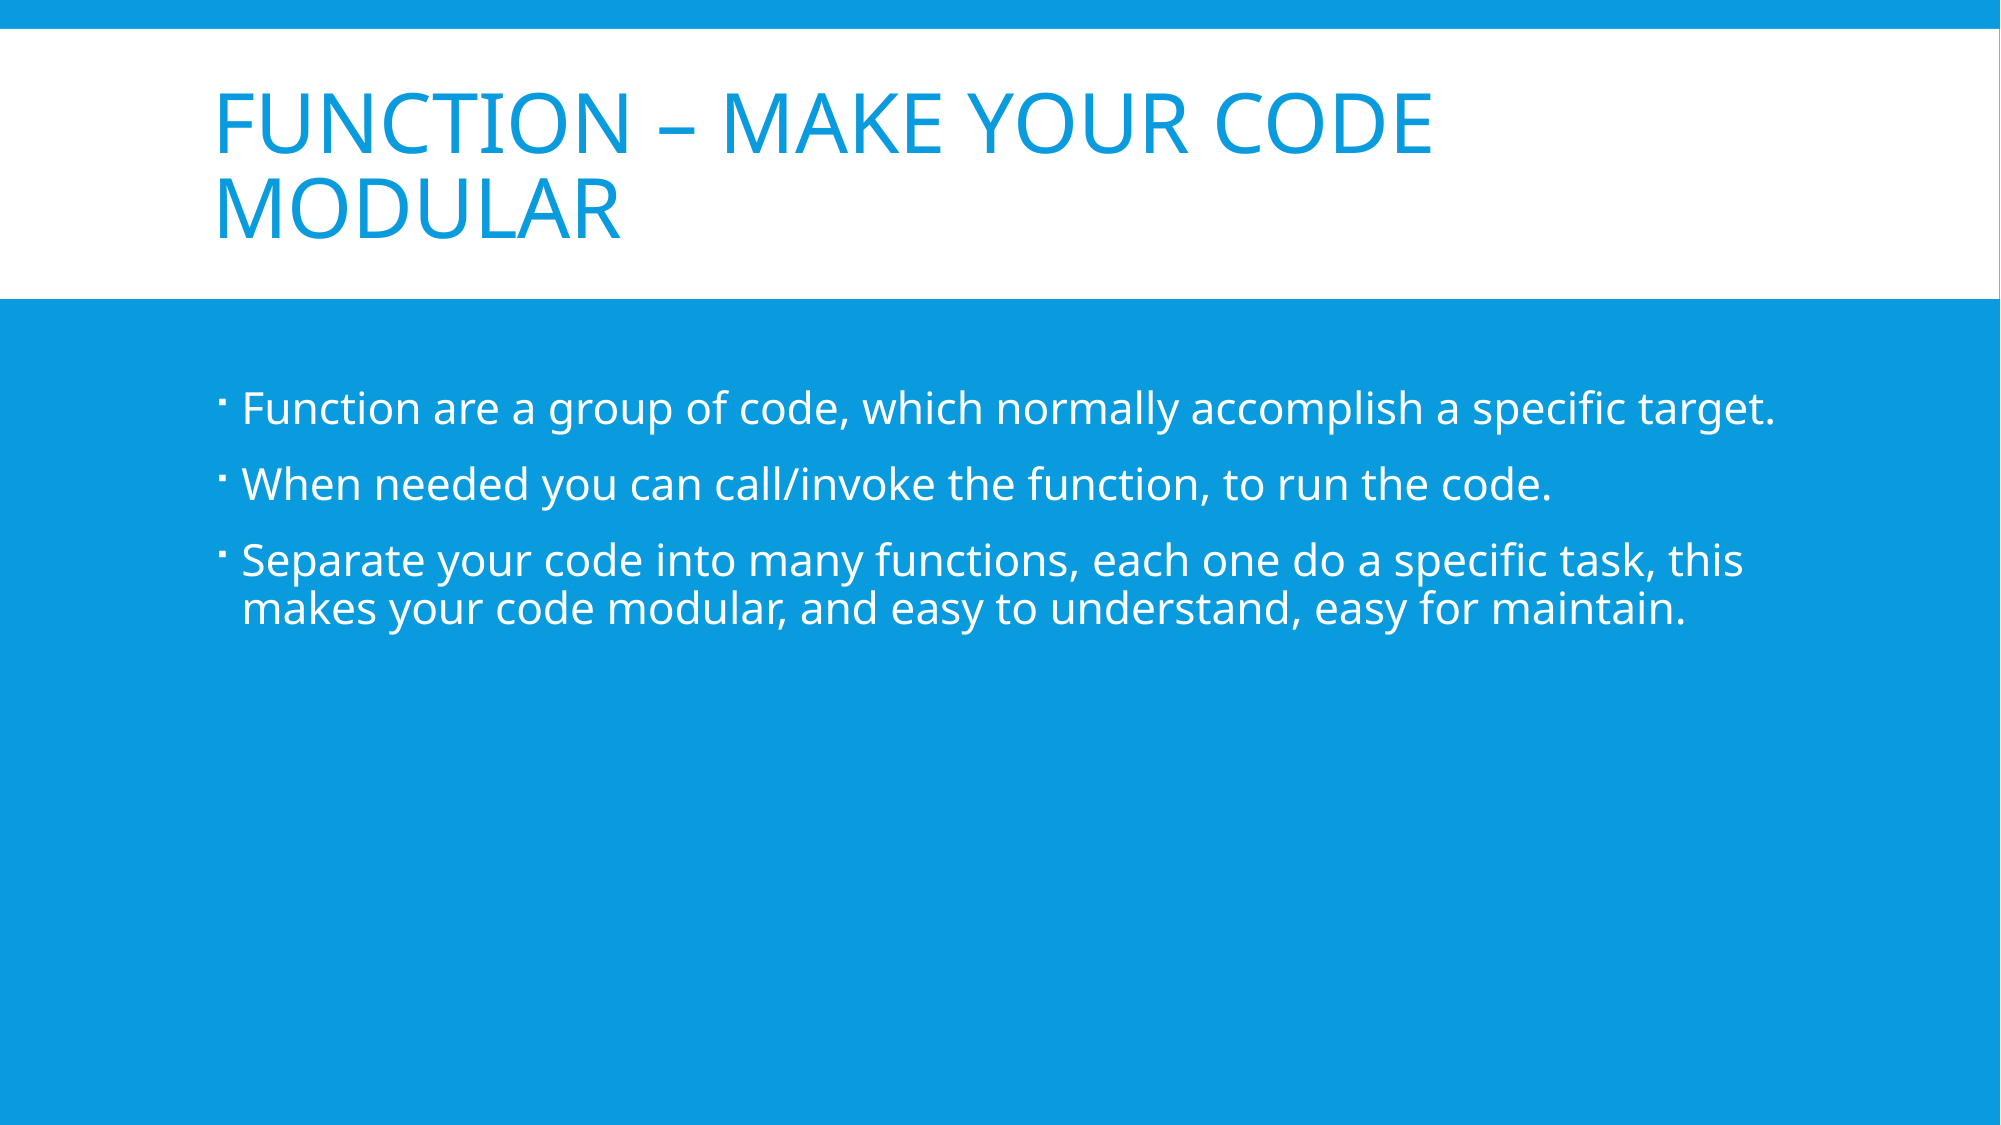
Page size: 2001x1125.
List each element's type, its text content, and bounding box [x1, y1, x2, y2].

title function – make your code modular [197, 46, 1803, 295]
list Function are a group of code, which normally accomplish a specific target. When needed you can call/invoke the function, to run the code. Separate your code into many functions, each one do a specific task, this makes your code modular, and easy to understand, easy for maintain. [197, 379, 1803, 649]
